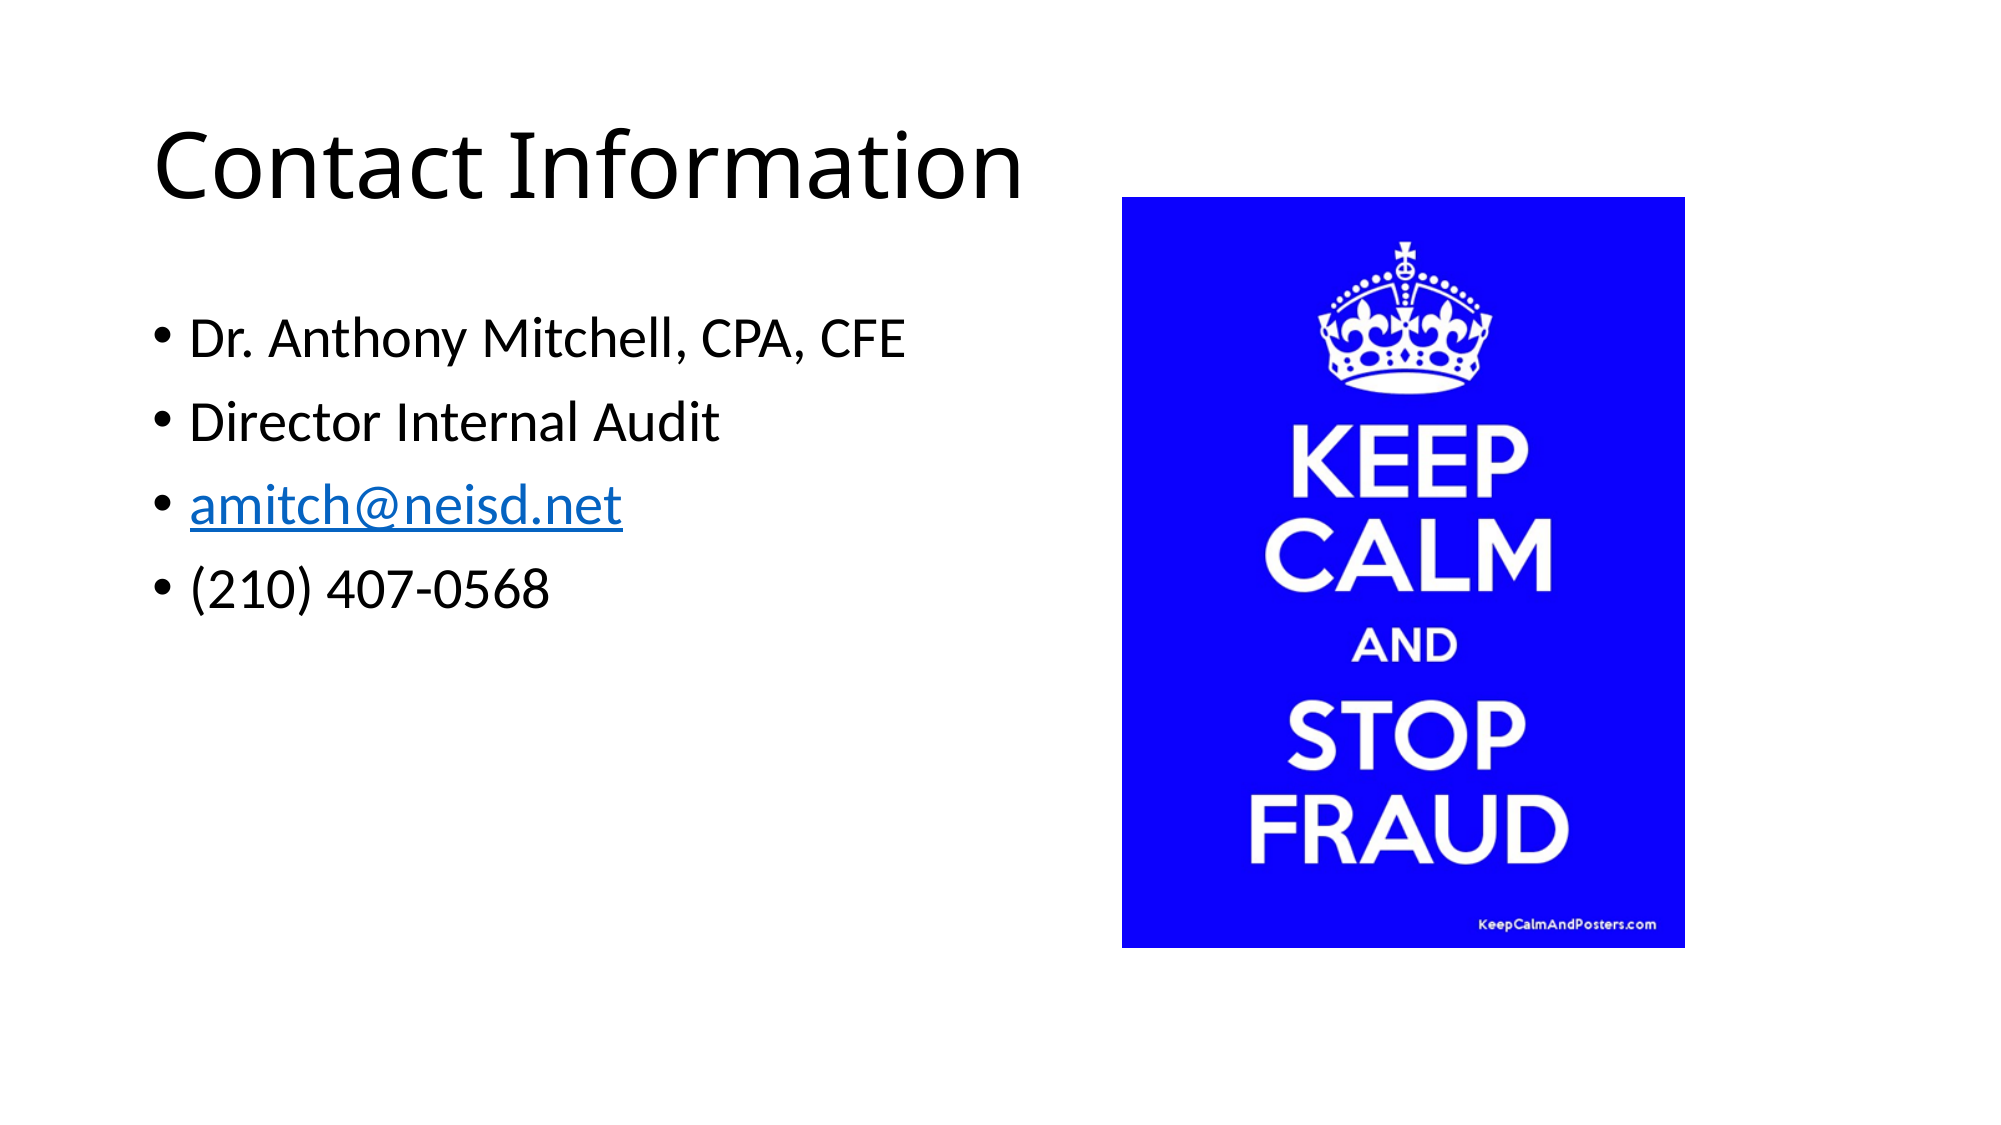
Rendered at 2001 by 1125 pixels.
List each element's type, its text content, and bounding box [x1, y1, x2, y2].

title Contact Information [137, 59, 1863, 278]
list Dr. Anthony Mitchell, CPA, CFE Director Internal Audit amitch@neisd.net (210) 407-0568 [137, 299, 1863, 1014]
picture [1122, 197, 1685, 948]
